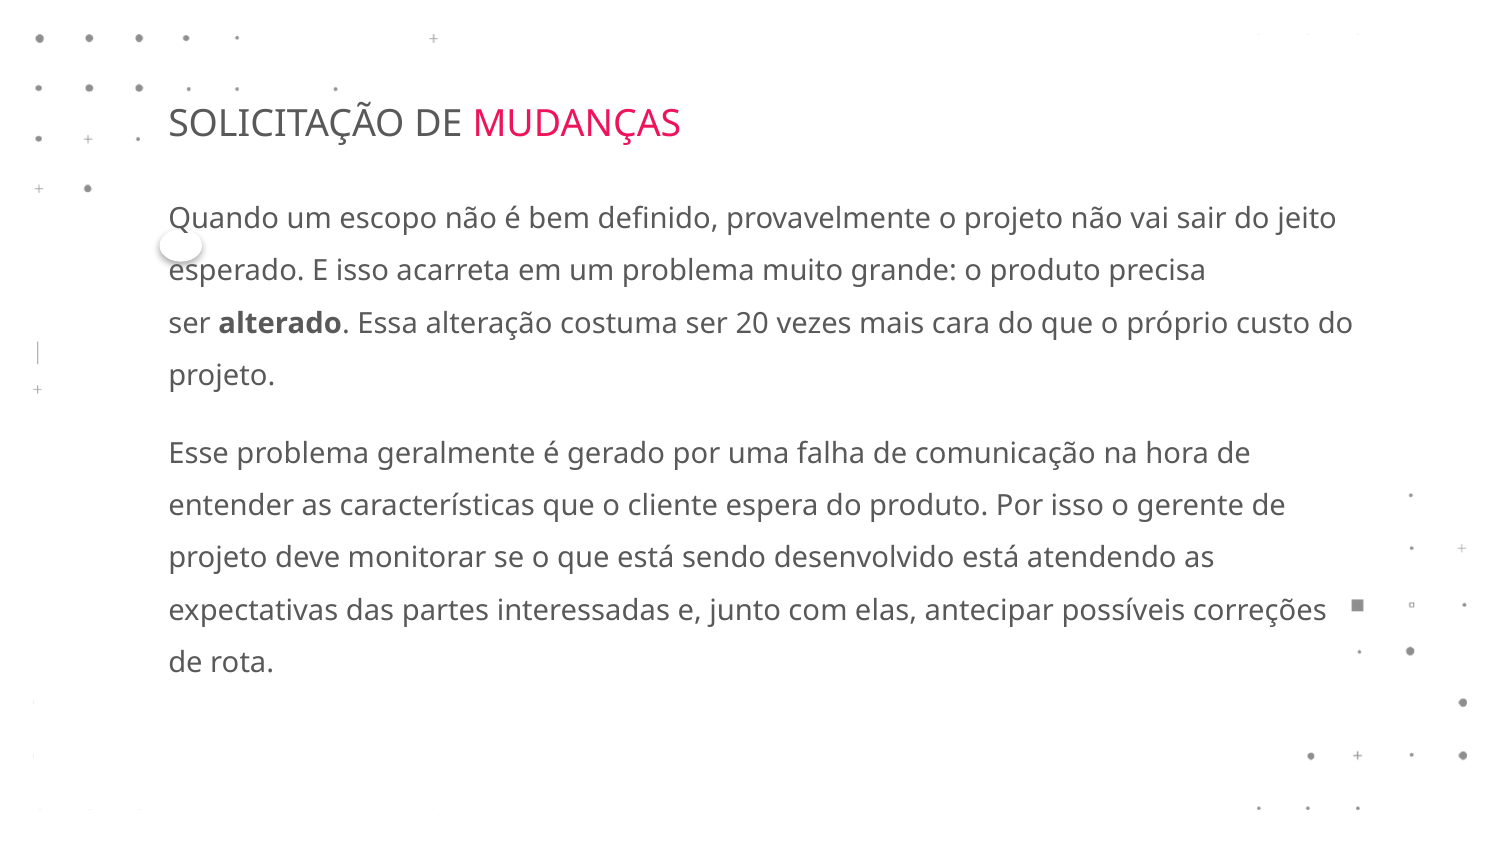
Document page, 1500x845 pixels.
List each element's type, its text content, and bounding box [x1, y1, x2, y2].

picture [33, 34, 1467, 810]
text_box Quando um escopo não é bem definido, provavelmente o projeto não vai sair do jeito esperado. E isso acarreta em um problema muito grande: o produto precisa ser alterado. Essa alteração costuma ser 20 vezes mais cara do que o próprio custo do projeto. Esse problema geralmente é gerado por uma falha de comunicação na hora de entender as características que o cliente espera do produto. Por isso o gerente de projeto deve monitorar se o que está sendo desenvolvido está atendendo as expectativas das partes interessadas e, junto com elas, antecipar possíveis correções de rota. [153, 173, 1371, 686]
text_box SOLICITAÇÃO DE MUDANÇAS [153, 91, 1098, 151]
